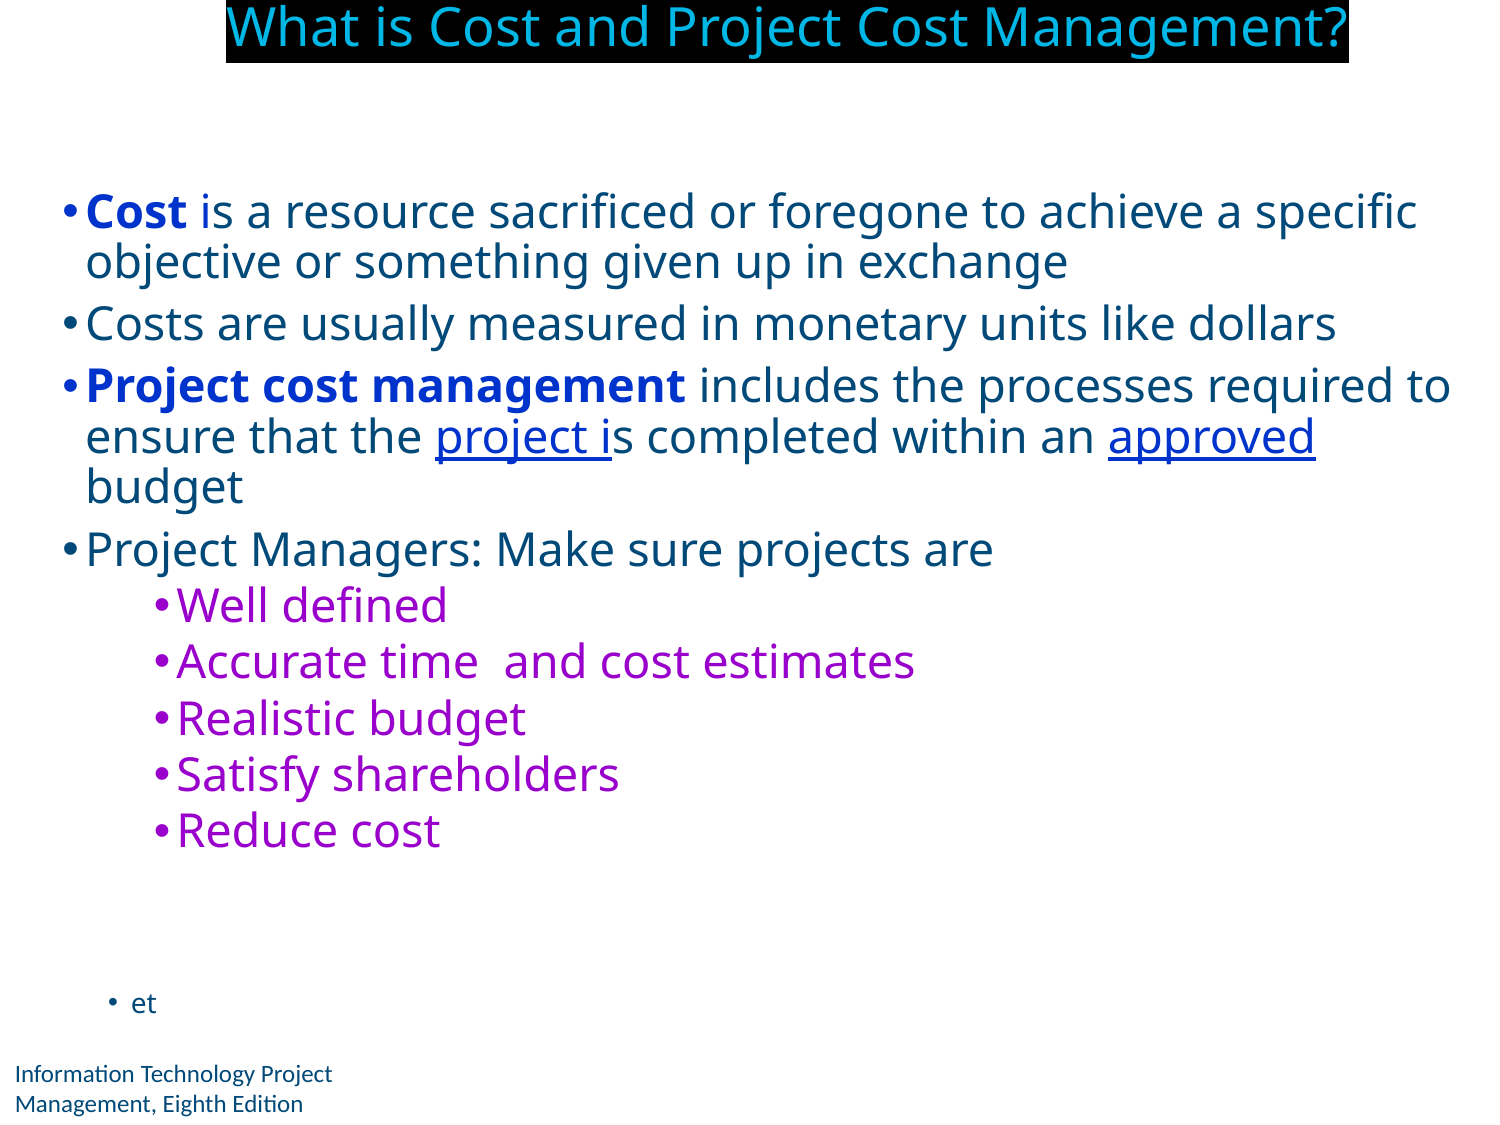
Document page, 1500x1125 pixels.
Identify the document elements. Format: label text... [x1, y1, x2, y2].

title What is Cost and Project Cost Management? [112, 0, 1463, 188]
footer Information Technology Project Management, Eighth Edition [0, 1065, 425, 1125]
list Cost is a resource sacrificed or foregone to achieve a specific objective or something given up in exchange Costs are usually measured in monetary units like dollars Project cost management includes the processes required to ensure that the project is completed within an approved budget Project Managers: Make sure projects are Well defined Accurate time and cost estimates Realistic budget Satisfy shareholders Reduce cost et [62, 187, 1463, 1024]
